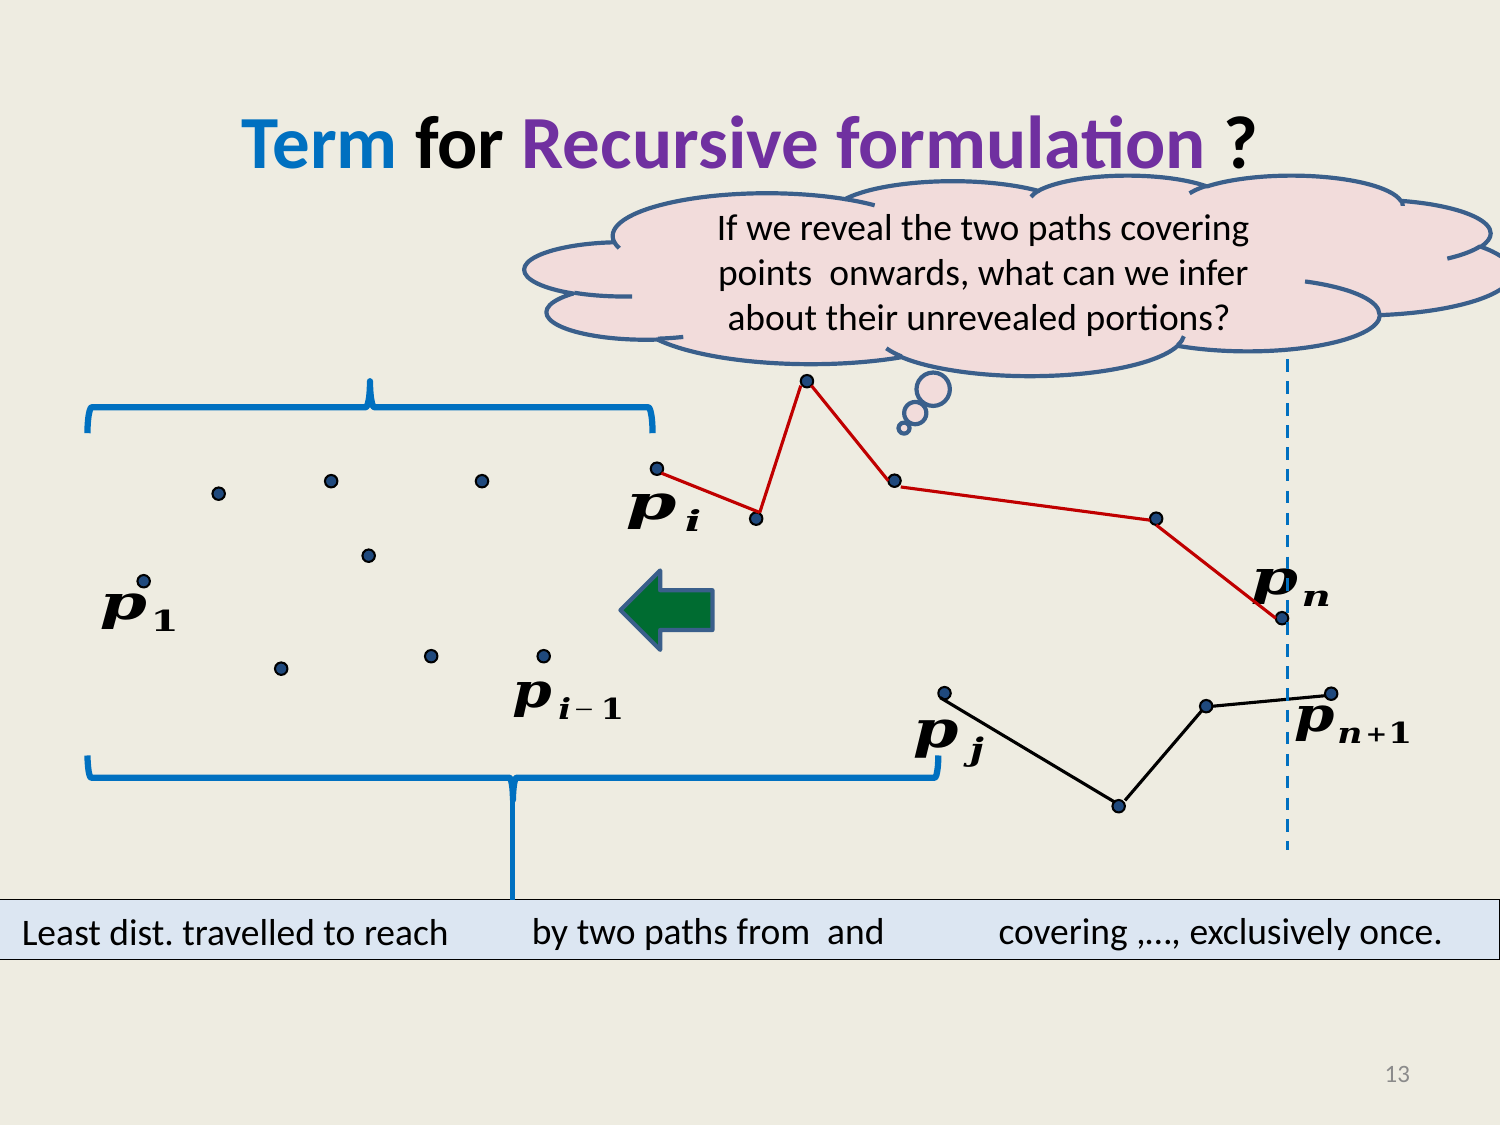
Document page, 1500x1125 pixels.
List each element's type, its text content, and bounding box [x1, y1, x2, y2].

text_box [210, 485, 227, 502]
text_box [648, 460, 666, 477]
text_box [900, 486, 1151, 521]
text_box [86, 755, 934, 798]
text_box [748, 522, 764, 527]
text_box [1155, 524, 1276, 619]
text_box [1212, 694, 1283, 707]
text_box [798, 372, 816, 388]
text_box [939, 697, 1115, 802]
text_box [86, 380, 654, 434]
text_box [759, 385, 801, 513]
text_box [422, 647, 440, 665]
text_box [1277, 620, 1283, 627]
text_box [1197, 697, 1211, 715]
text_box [1293, 687, 1413, 751]
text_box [661, 472, 760, 513]
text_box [811, 385, 889, 481]
text_box [535, 647, 553, 665]
text_box [135, 572, 152, 590]
text_box [890, 472, 903, 489]
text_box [1124, 710, 1203, 798]
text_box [0, 799, 1500, 961]
text_box [322, 472, 340, 490]
text_box [1155, 510, 1165, 523]
title Term for Recursive formulation ? [75, 45, 1425, 233]
text_box [272, 660, 290, 677]
text_box [936, 684, 953, 698]
text_box [473, 472, 491, 490]
text_box [360, 547, 377, 564]
text_box [618, 568, 715, 652]
slide_number 13 [1074, 1042, 1425, 1103]
